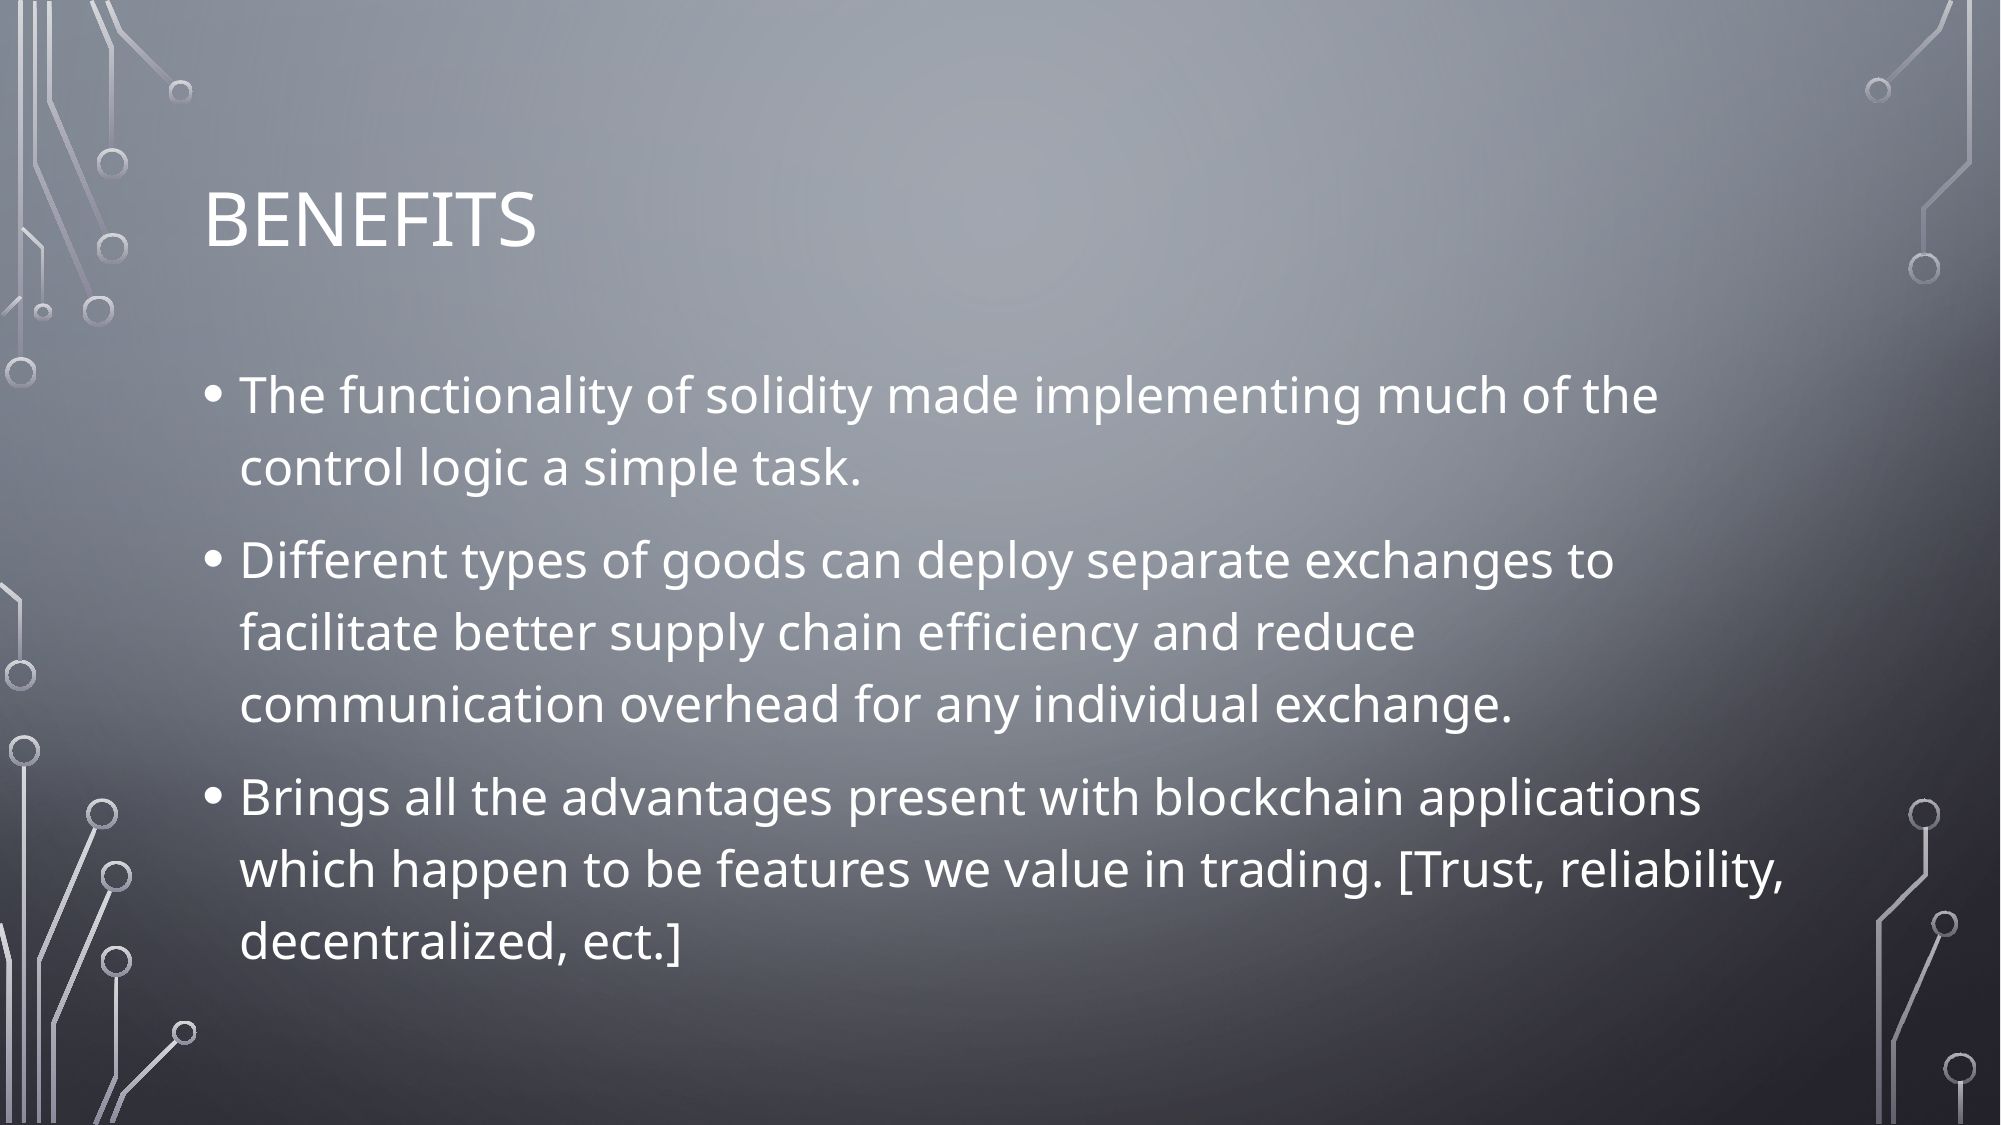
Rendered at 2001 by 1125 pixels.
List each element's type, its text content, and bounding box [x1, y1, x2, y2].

title Benefits [187, 101, 1813, 343]
list The functionality of solidity made implementing much of the control logic a simple task. Different types of goods can deploy separate exchanges to facilitate better supply chain efficiency and reduce communication overhead for any individual exchange. Brings all the advantages present with blockchain applications which happen to be features we value in trading. [Trust, reliability, decentralized, ect.] [187, 343, 1813, 950]
